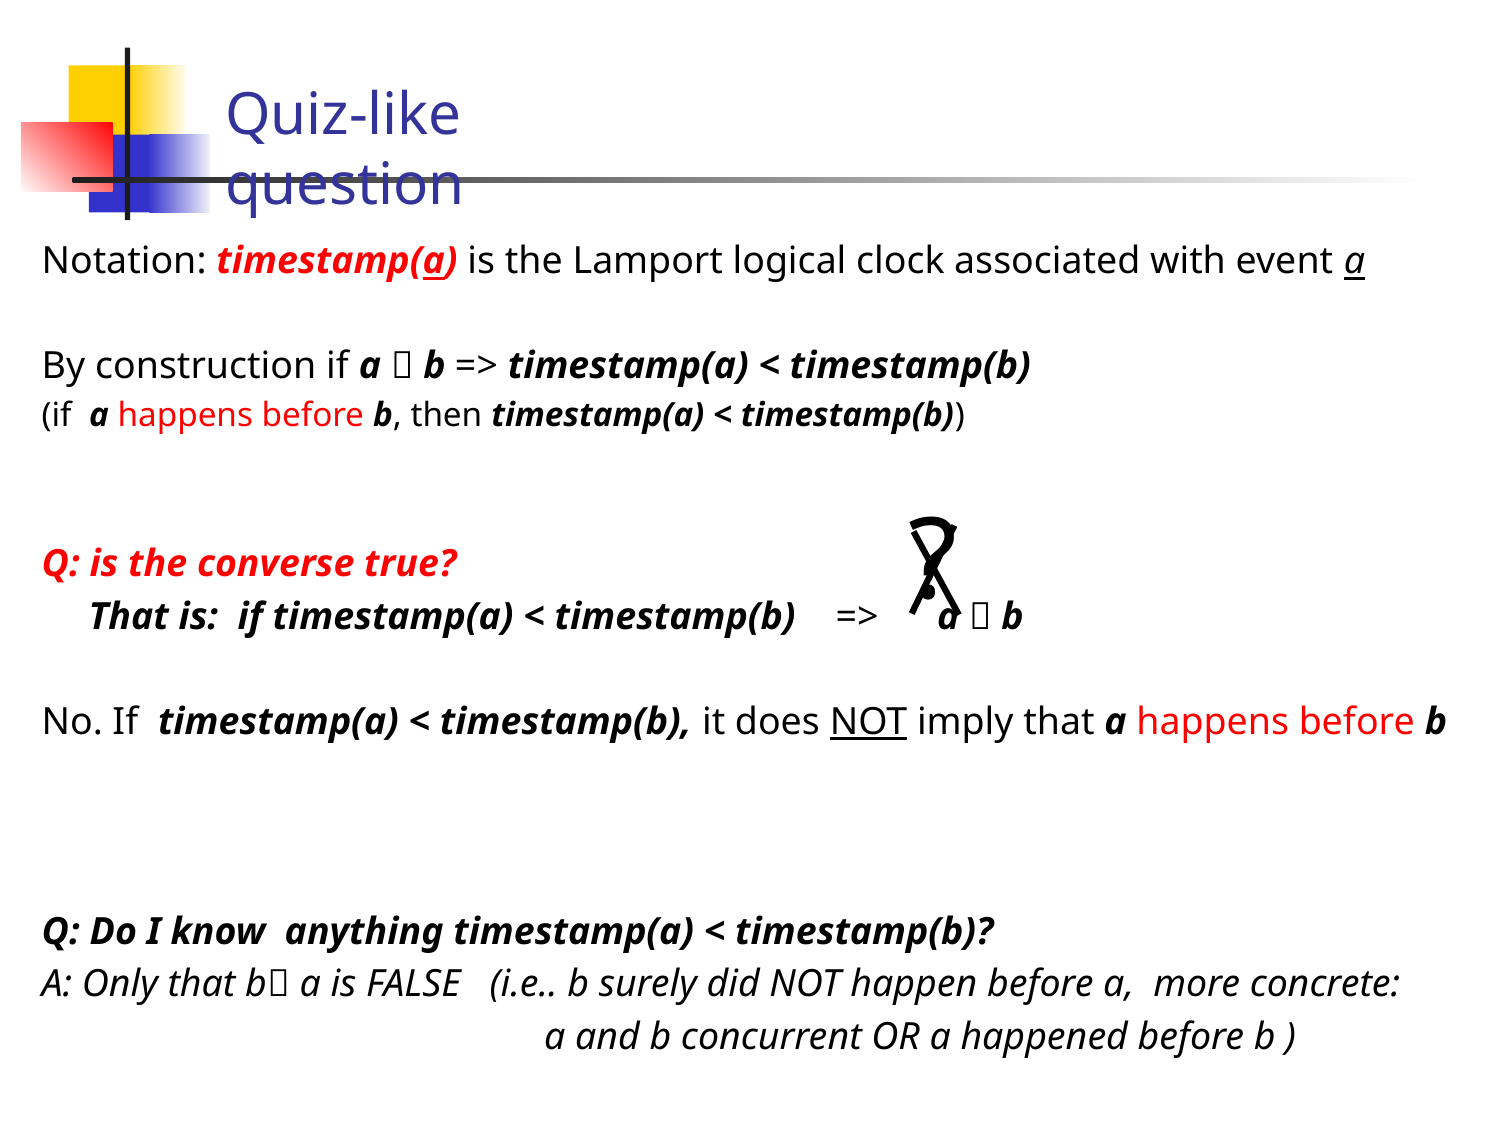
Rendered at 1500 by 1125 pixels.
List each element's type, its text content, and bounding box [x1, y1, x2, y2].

text_box [430, 1039, 1166, 1108]
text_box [911, 525, 959, 616]
list Notation: timestamp(a) is the Lamport logical clock associated with event a By construction if a  b => timestamp(a) < timestamp(b) (if a happens before b, then timestamp(a) < timestamp(b)) Q: is the converse true? That is: if timestamp(a) < timestamp(b) => a  b No. If timestamp(a) < timestamp(b), it does NOT imply that a happens before b Q: Do I know anything timestamp(a) < timestamp(b)? A: Only that b a is FALSE (i.e.. b surely did NOT happen before a, more concrete: a and b concurrent OR a happened before b ) [26, 228, 1490, 721]
text_box ? [893, 478, 973, 629]
title Quiz-like question [218, 73, 690, 228]
